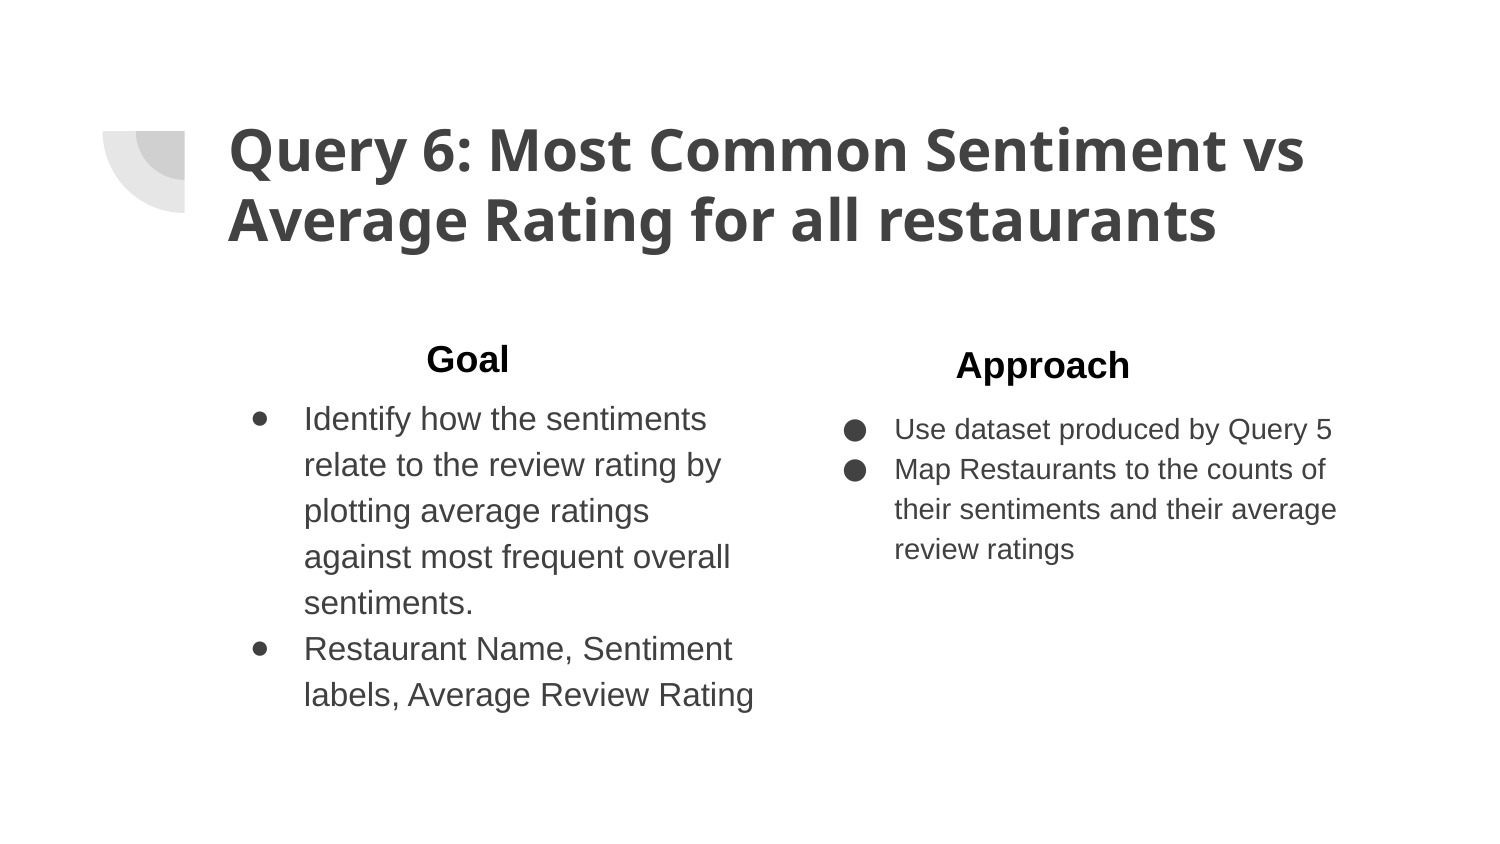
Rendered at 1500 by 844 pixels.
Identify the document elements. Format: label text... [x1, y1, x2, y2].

list Identify how the sentiments relate to the review rating by plotting average ratings against most frequent overall sentiments. Restaurant Name, Sentiment labels, Average Review Rating [213, 376, 777, 794]
text_box Approach [804, 326, 1282, 390]
text_box Goal [229, 319, 707, 384]
title Query 6: Most Common Sentiment vs Average Rating for all restaurants [213, 98, 1368, 263]
list Use dataset produced by Query 5 Map Restaurants to the counts of their sentiments and their average review ratings [804, 389, 1368, 807]
